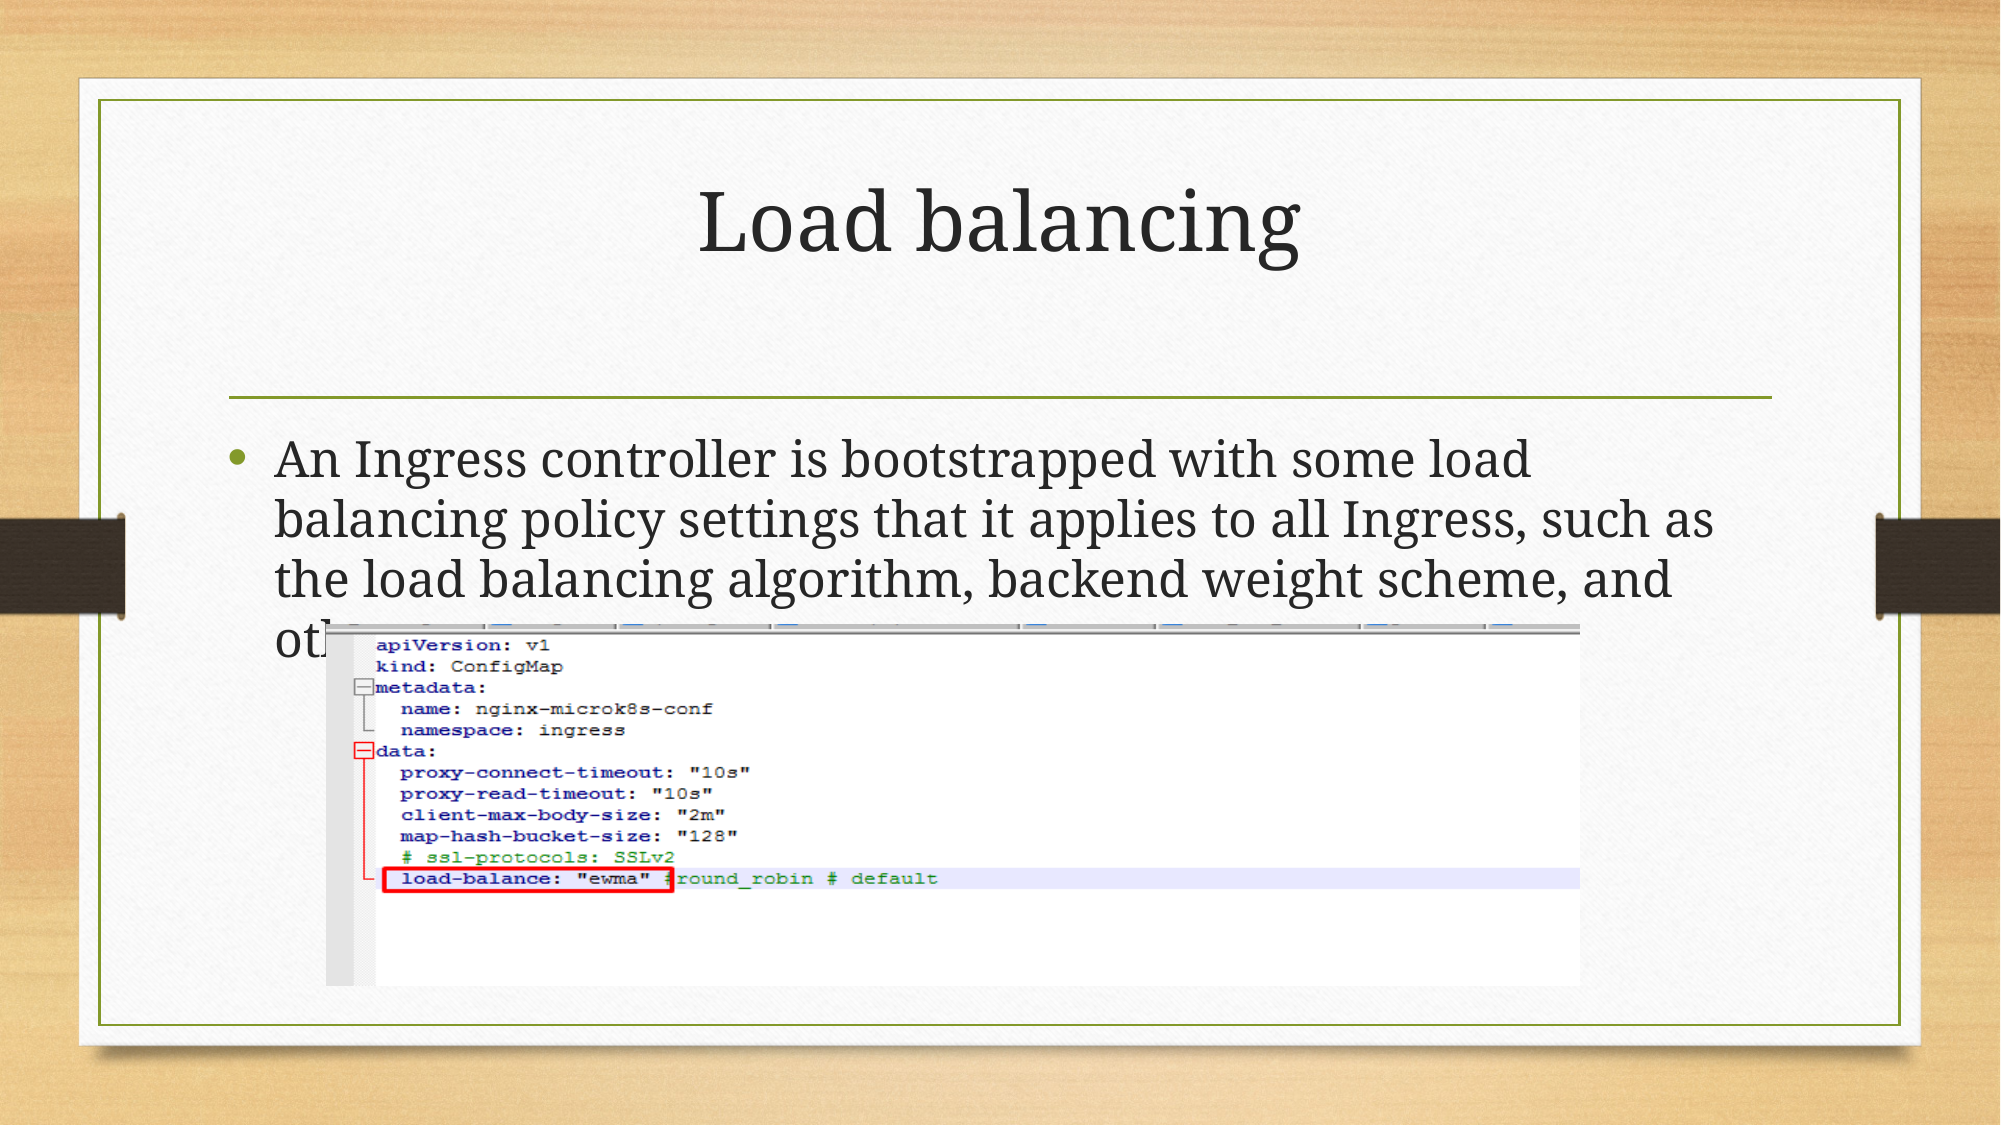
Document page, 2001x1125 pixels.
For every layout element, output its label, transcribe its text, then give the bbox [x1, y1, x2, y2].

title Load balancing [212, 161, 1788, 375]
picture [0, 0, 2001, 1125]
list An Ingress controller is bootstrapped with some load balancing policy settings that it applies to all Ingress, such as the load balancing algorithm, backend weight scheme, and others [212, 419, 1788, 964]
